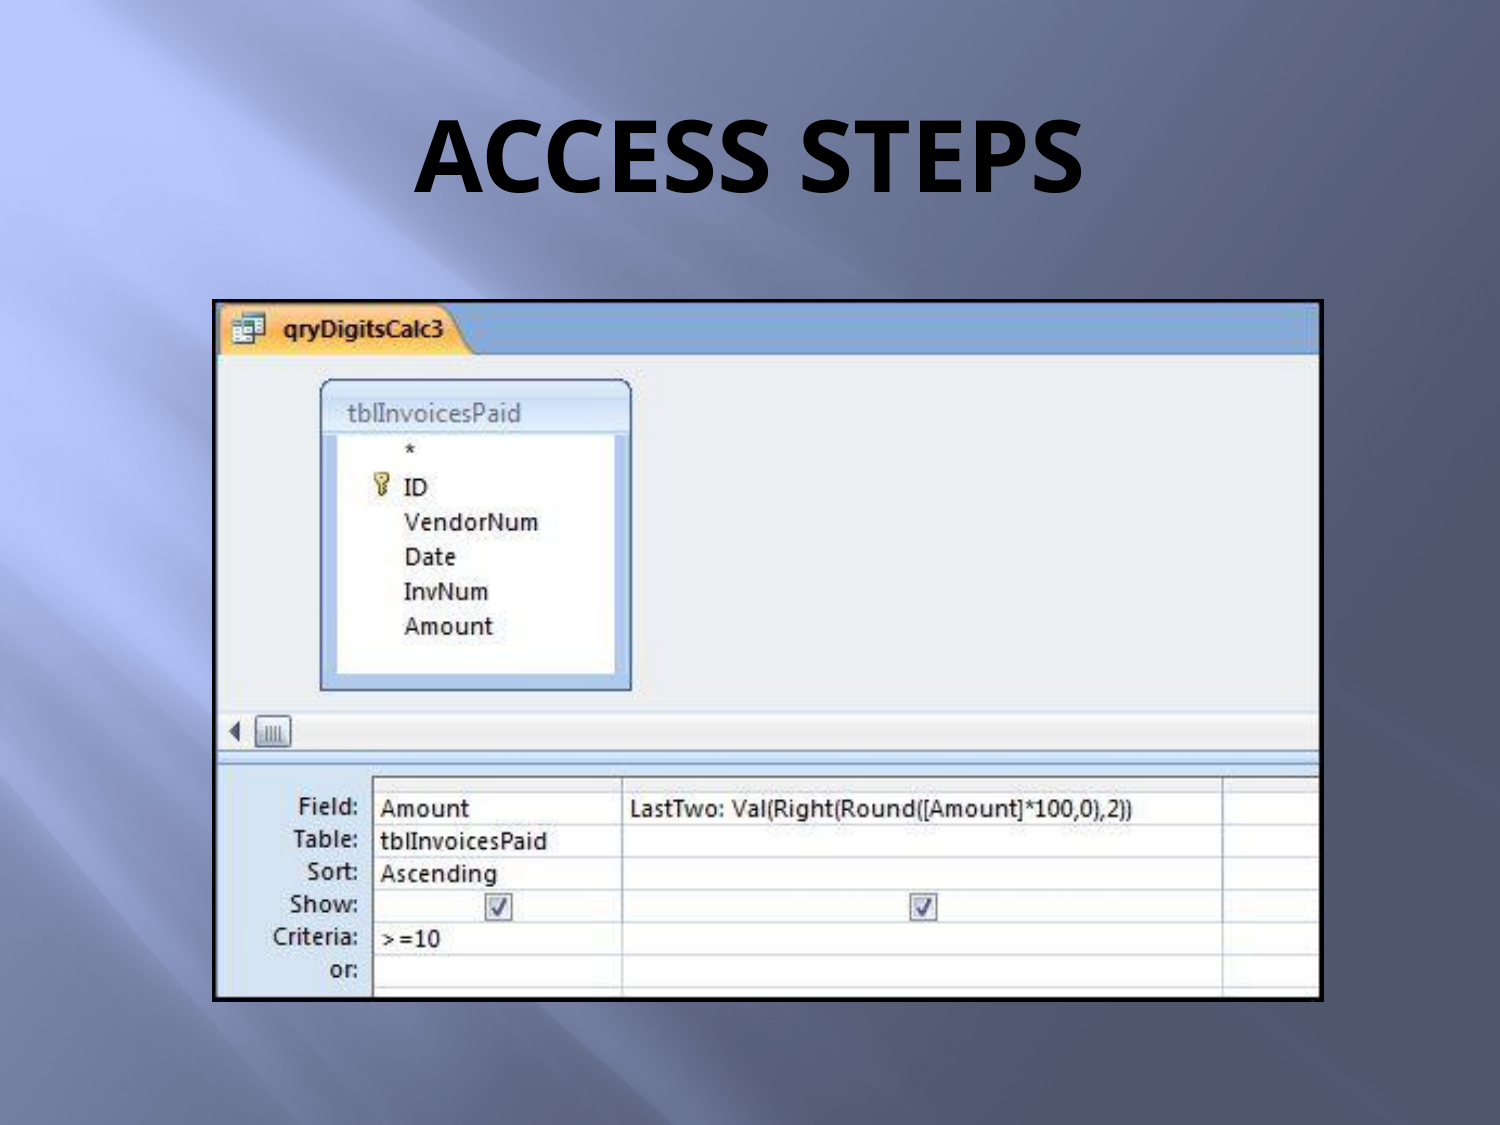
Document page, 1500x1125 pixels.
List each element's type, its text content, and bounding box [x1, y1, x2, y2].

title access steps [0, 37, 1500, 213]
picture [212, 299, 1324, 1002]
